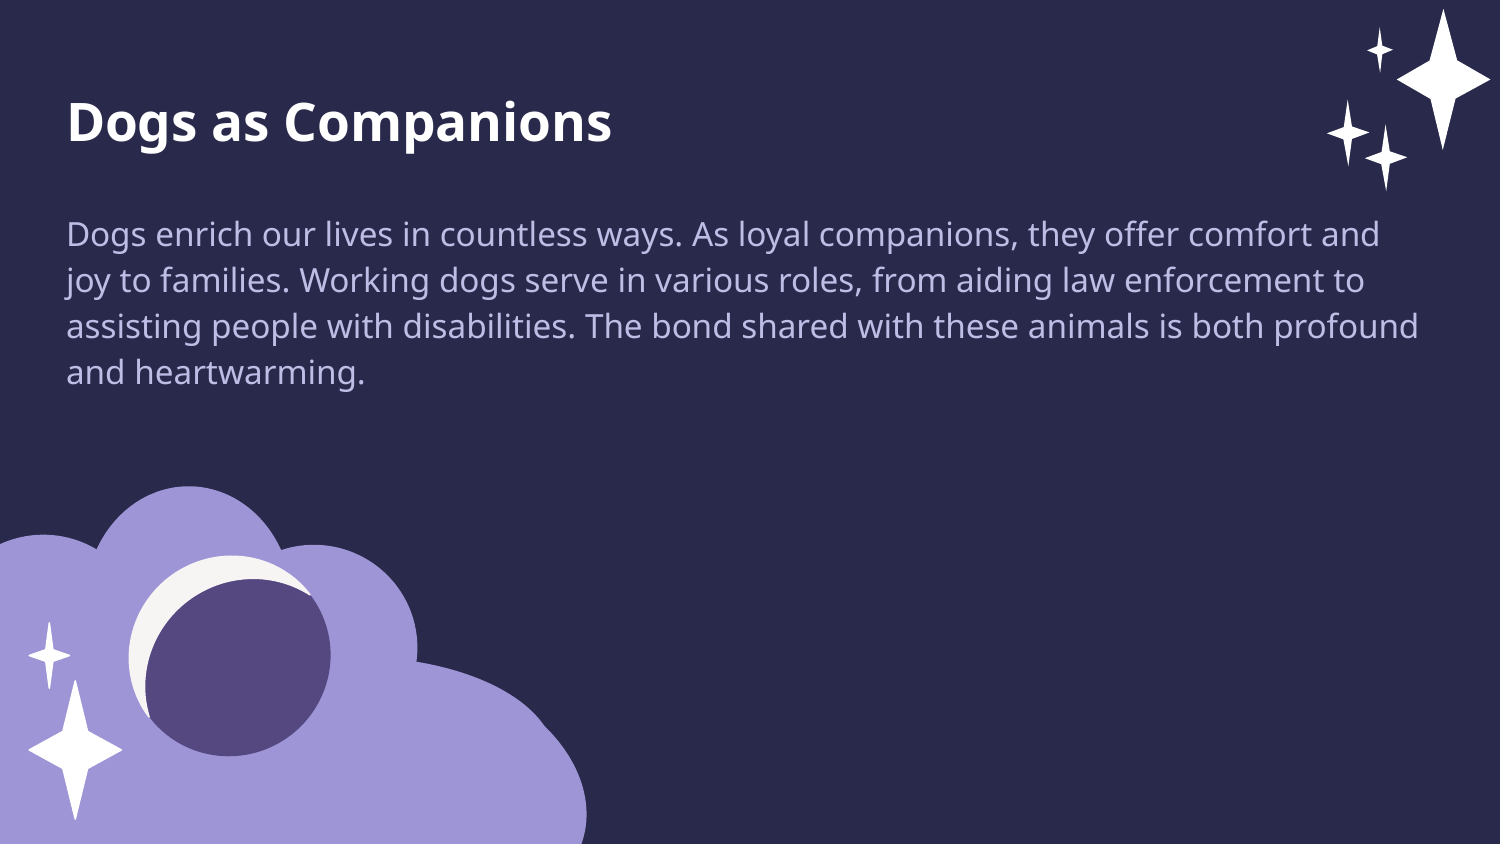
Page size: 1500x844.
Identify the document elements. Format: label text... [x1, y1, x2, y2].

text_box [1326, 8, 1491, 192]
text_box Dogs enrich our lives in countless ways. As loyal companions, they offer comfort and joy to families. Working dogs serve in various roles, from aiding law enforcement to assisting people with disabilities. The bond shared with these animals is both profound and heartwarming. [51, 192, 1449, 465]
text_box Dogs as Companions [51, 72, 1321, 167]
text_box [0, 486, 621, 844]
